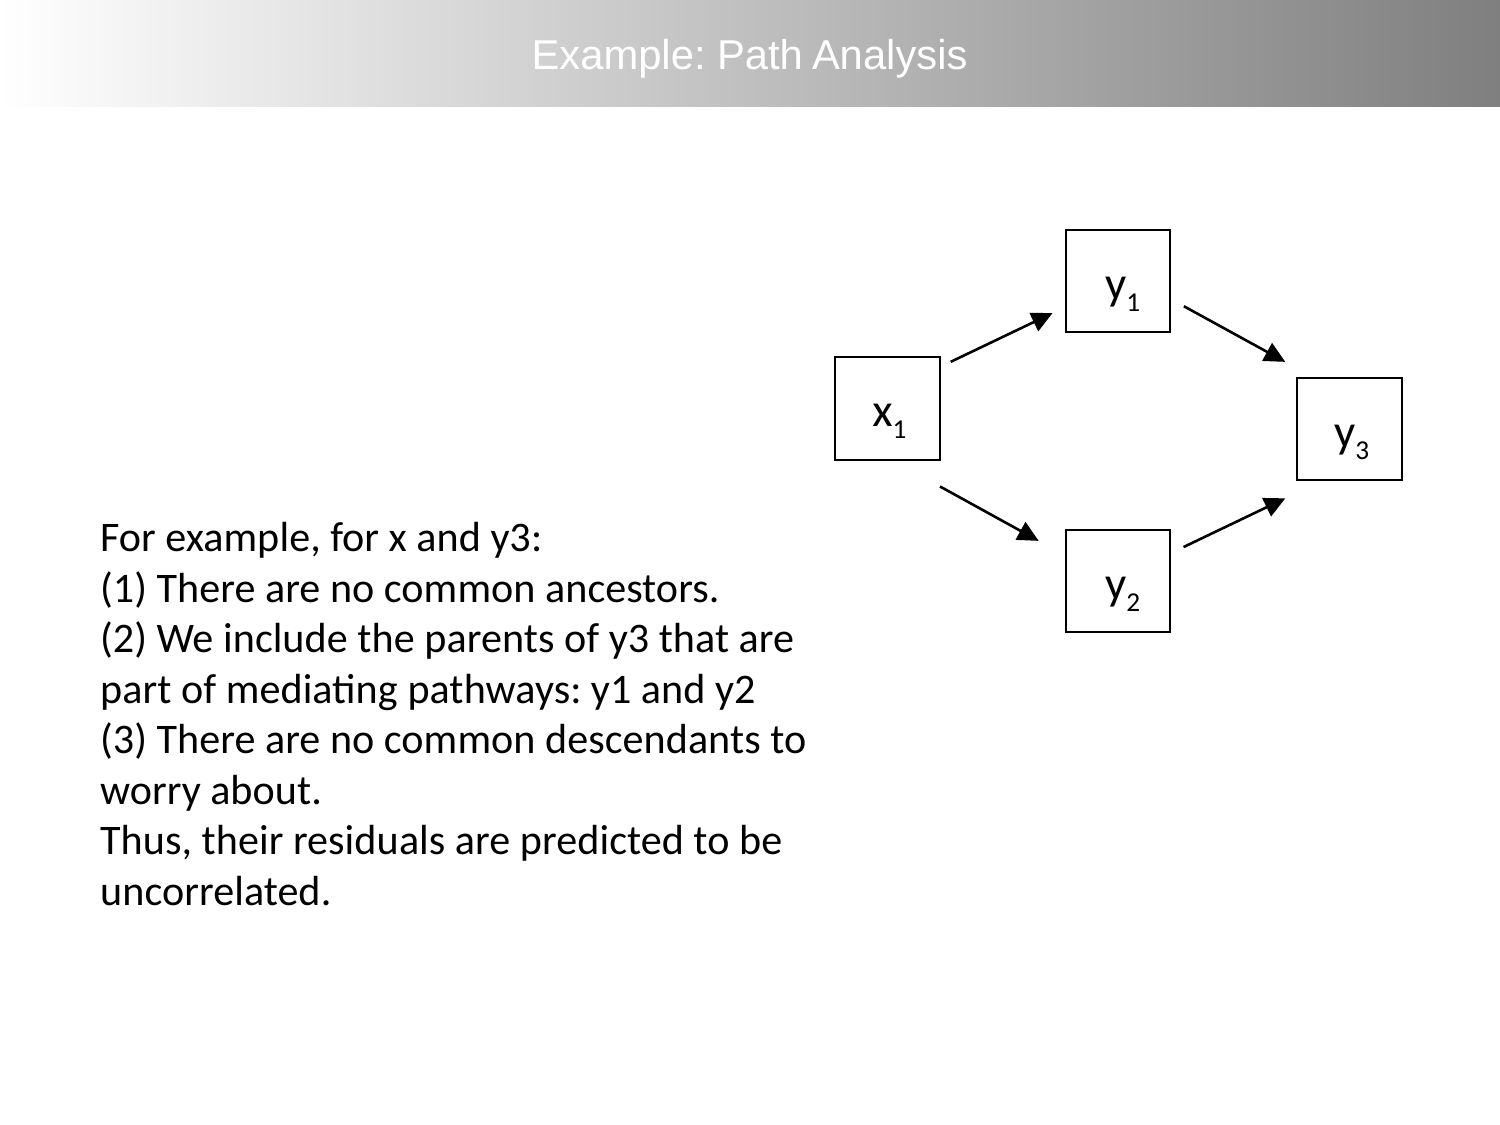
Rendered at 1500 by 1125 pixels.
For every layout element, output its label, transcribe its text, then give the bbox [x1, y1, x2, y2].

text_box For example, for x and y3: (1) There are no common ancestors. (2) We include the parents of y3 that are part of mediating pathways: y1 and y2 (3) There are no common descendants to worry about. Thus, their residuals are predicted to be uncorrelated. [85, 502, 836, 922]
text_box Example: Path Analysis [516, 20, 983, 86]
text_box [0, 0, 1500, 107]
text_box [835, 229, 1428, 633]
